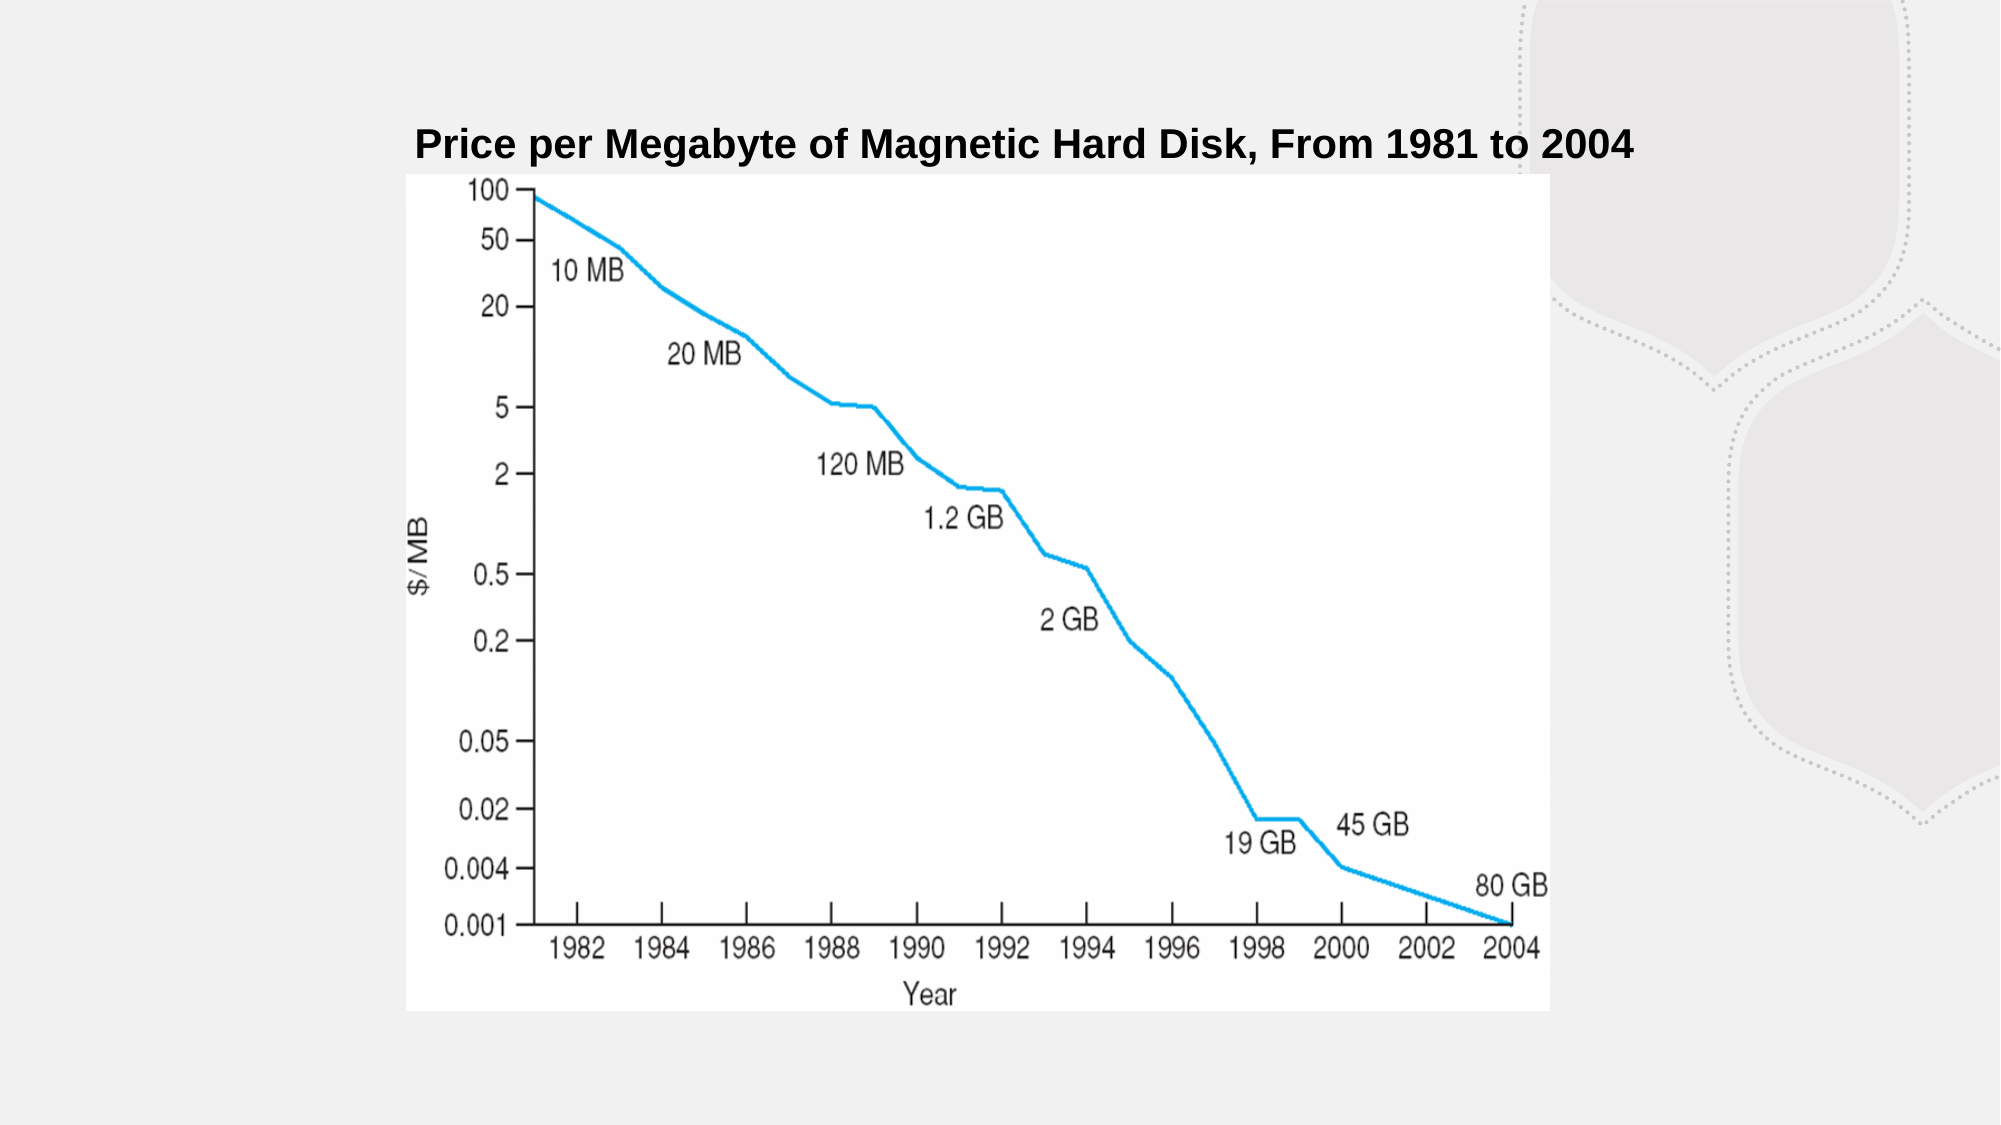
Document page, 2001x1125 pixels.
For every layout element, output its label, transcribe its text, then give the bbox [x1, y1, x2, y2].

picture [406, 174, 1550, 1011]
text_box Price per Megabyte of Magnetic Hard Disk, From 1981 to 2004 [387, 72, 1663, 212]
